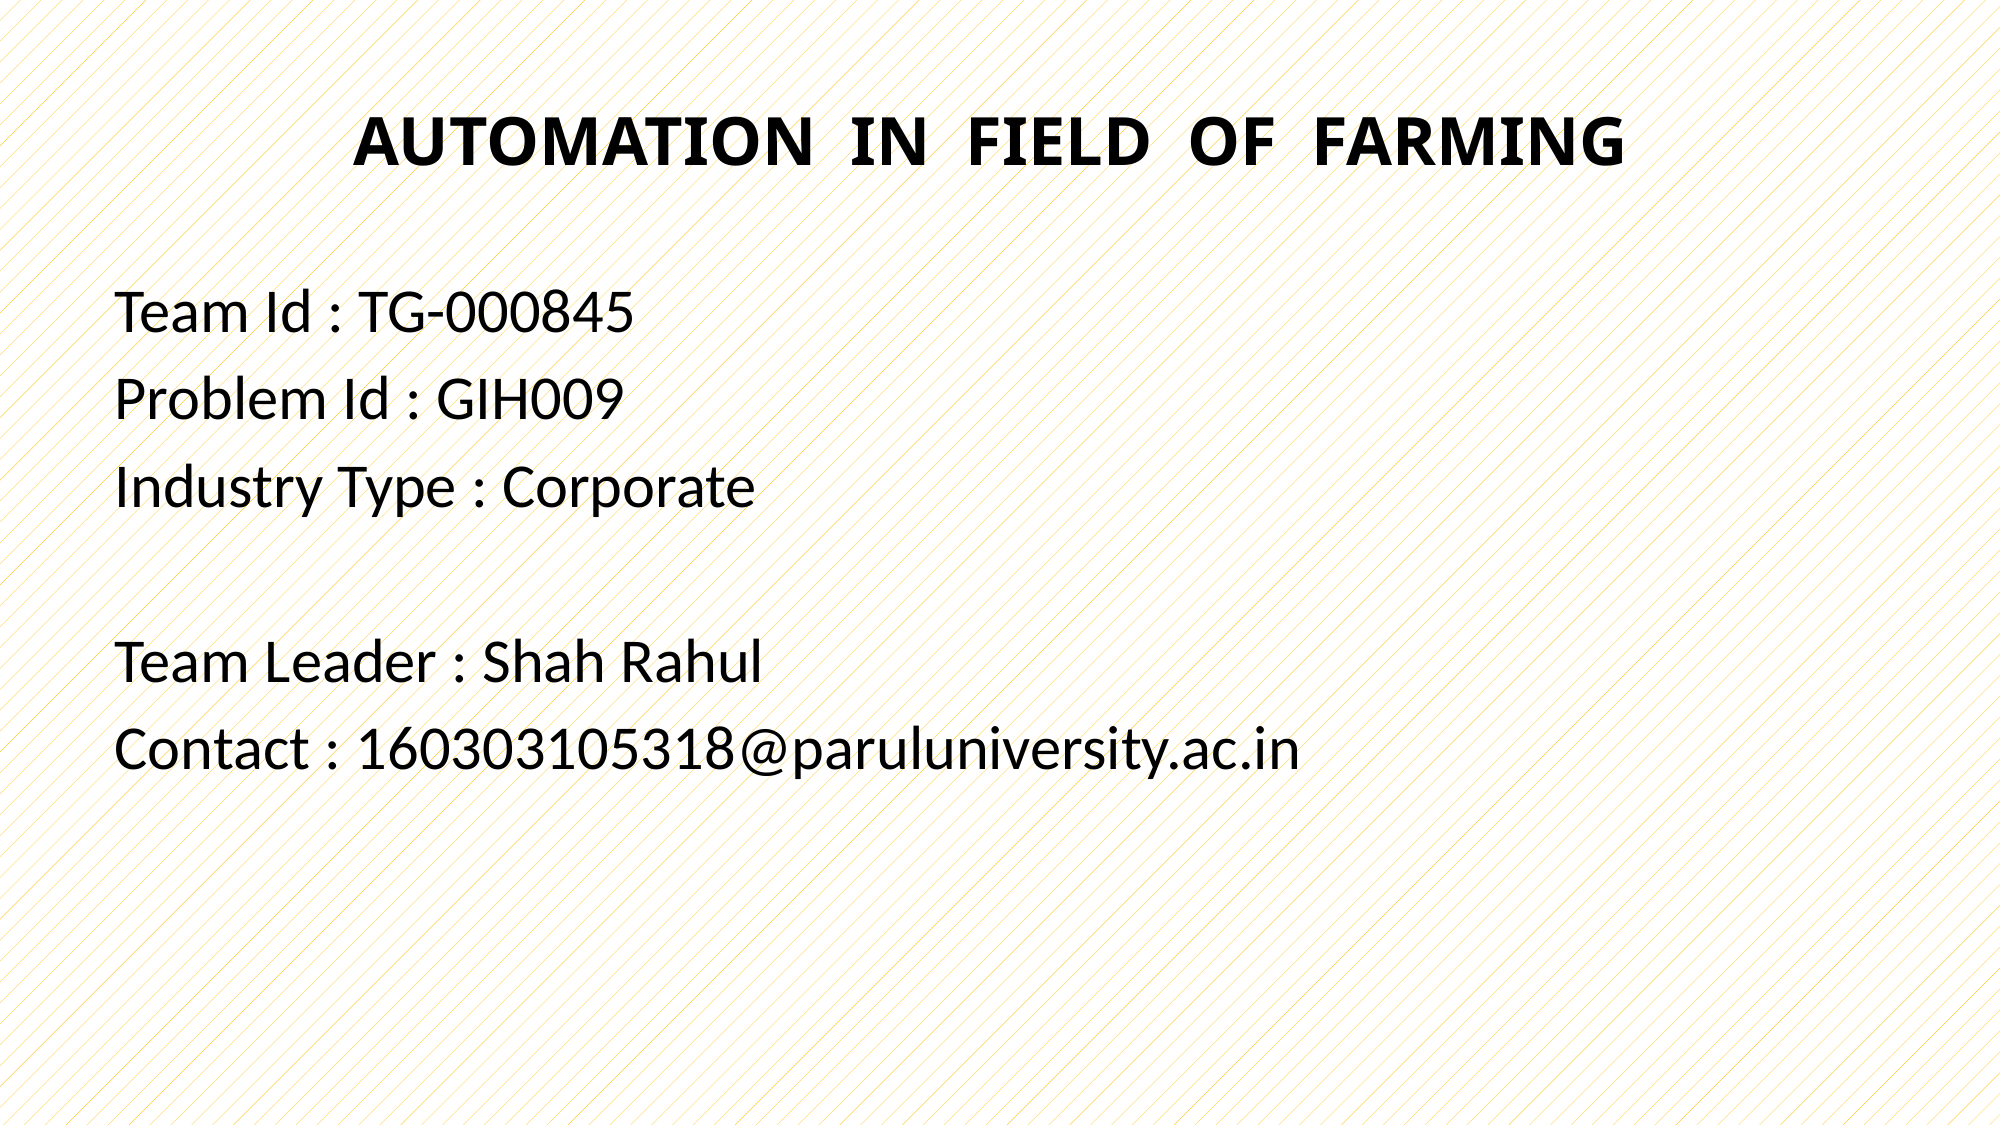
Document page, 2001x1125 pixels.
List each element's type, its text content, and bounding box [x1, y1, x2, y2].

title AUTOMATION IN FIELD OF FARMING [99, 44, 1901, 233]
list Team Id : TG-000845 Problem Id : GIH009 Industry Type : Corporate Team Leader : Shah Rahul Contact : 160303105318@paruluniversity.ac.in [99, 262, 1901, 1006]
